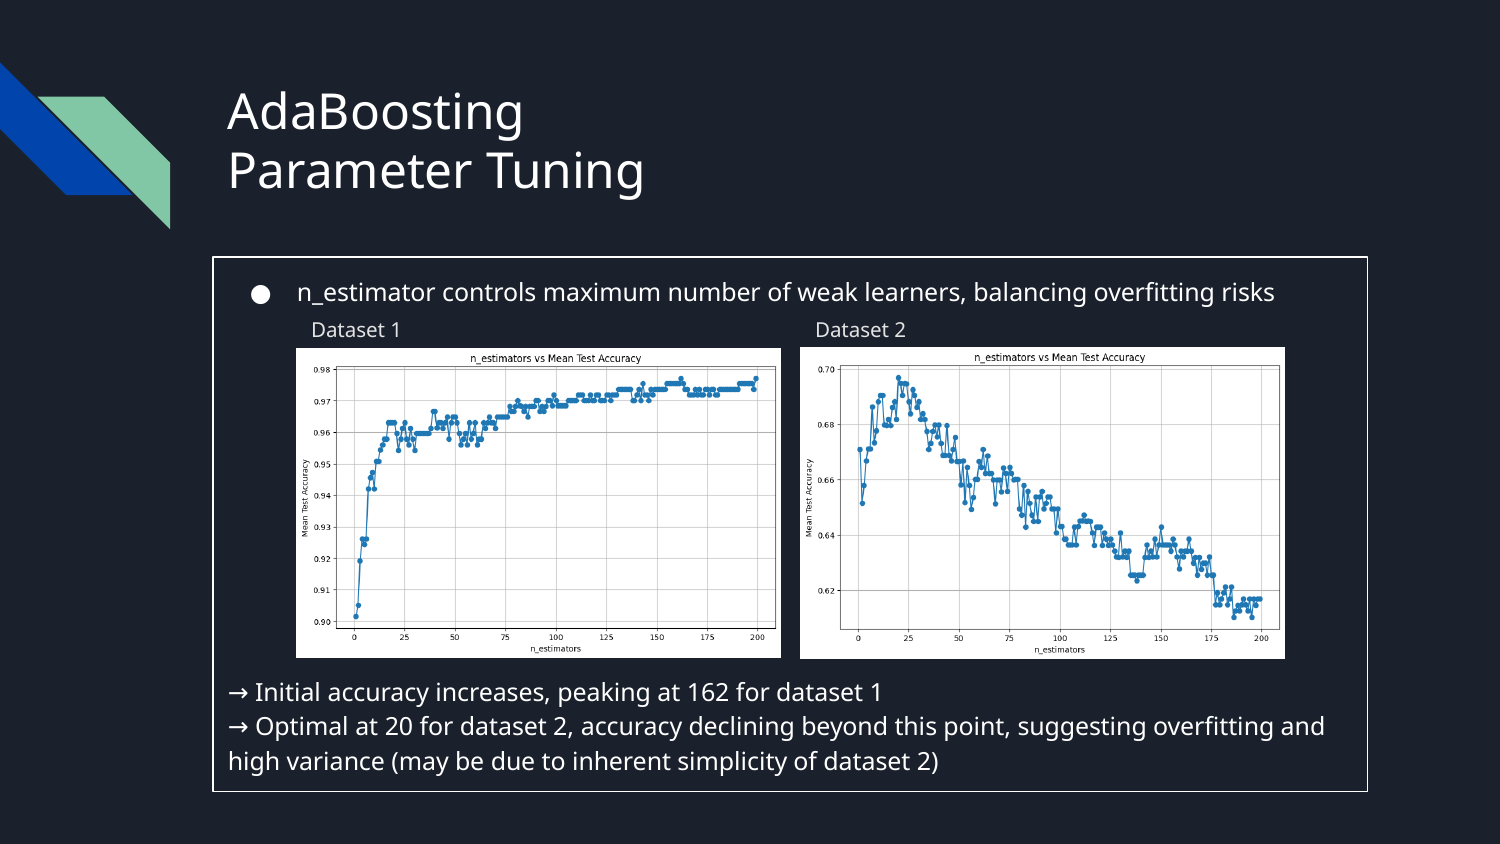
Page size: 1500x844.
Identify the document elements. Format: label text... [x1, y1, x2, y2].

list n_estimator controls maximum number of weak learners, balancing overfitting risks → Initial accuracy increases, peaking at 162 for dataset 1 → Optimal at 20 for dataset 2, accuracy declining beyond this point, suggesting overfitting and high variance (may be due to inherent simplicity of dataset 2) [212, 257, 1368, 792]
picture [295, 347, 781, 659]
title AdaBoosting Parameter Tuning [212, 64, 1368, 215]
list Dataset 2 [800, 298, 966, 346]
picture [799, 347, 1285, 659]
list Dataset 1 [296, 298, 462, 346]
